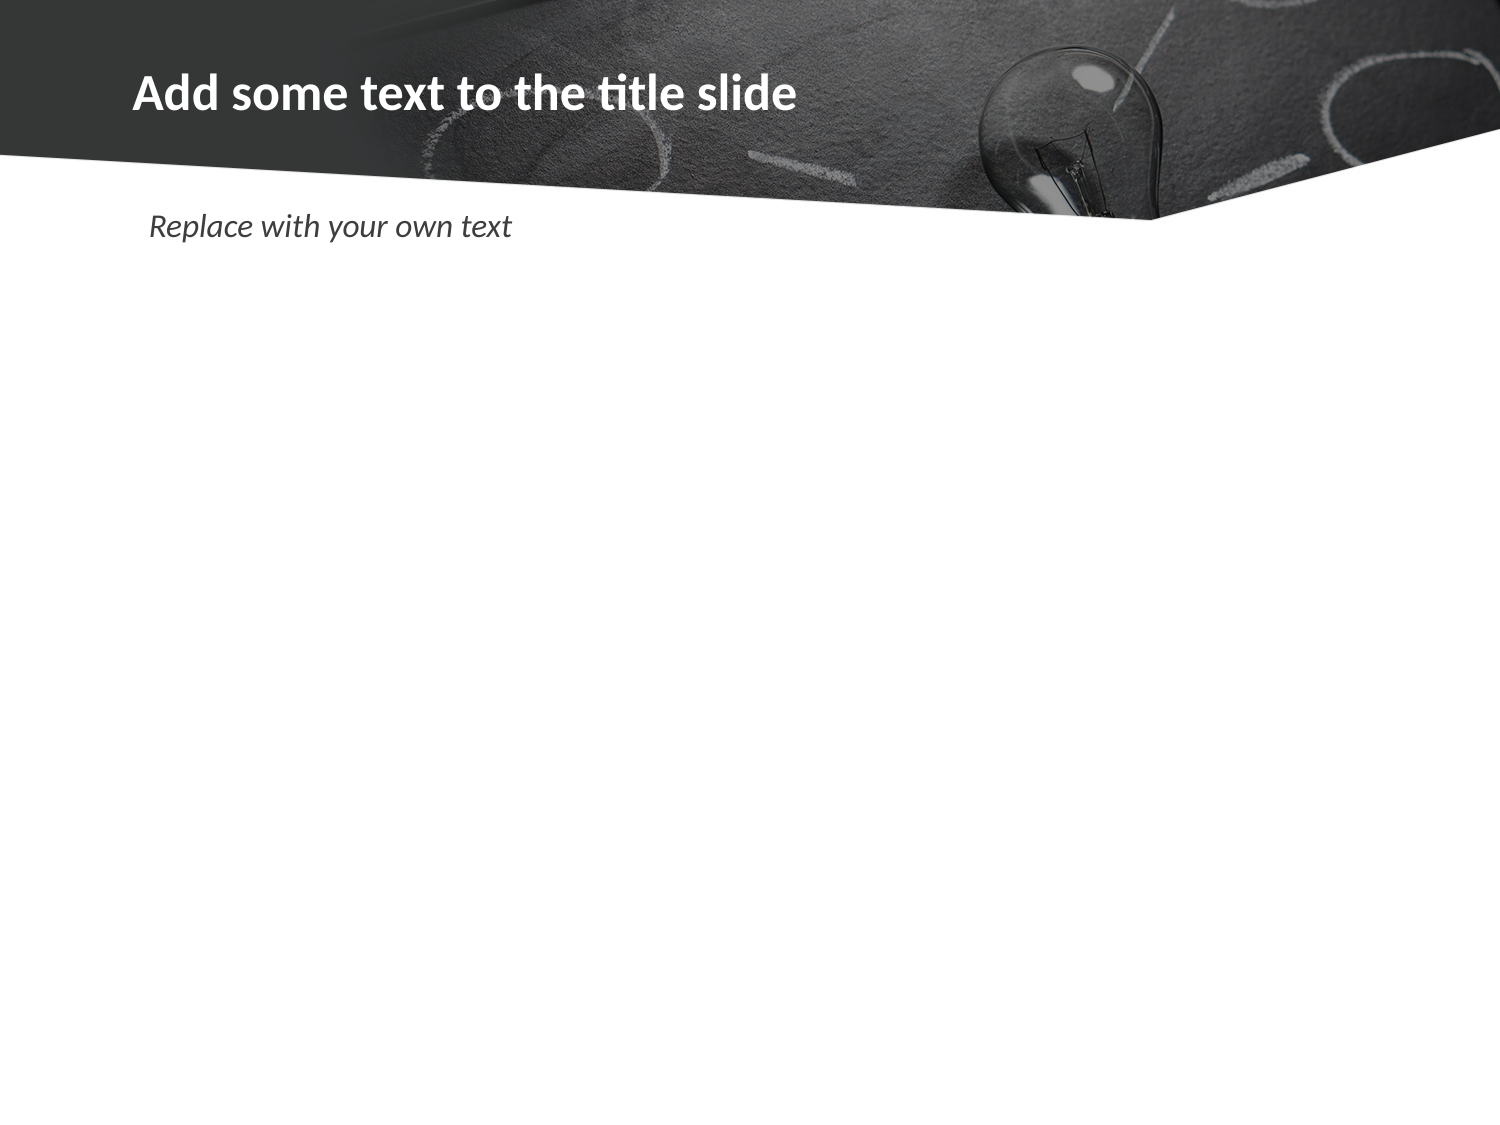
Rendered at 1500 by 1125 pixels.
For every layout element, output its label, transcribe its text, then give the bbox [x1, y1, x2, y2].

title Add some text to the title slide [117, 30, 1447, 150]
list Replace with your own text [133, 196, 1447, 991]
picture [0, 0, 1500, 1125]
